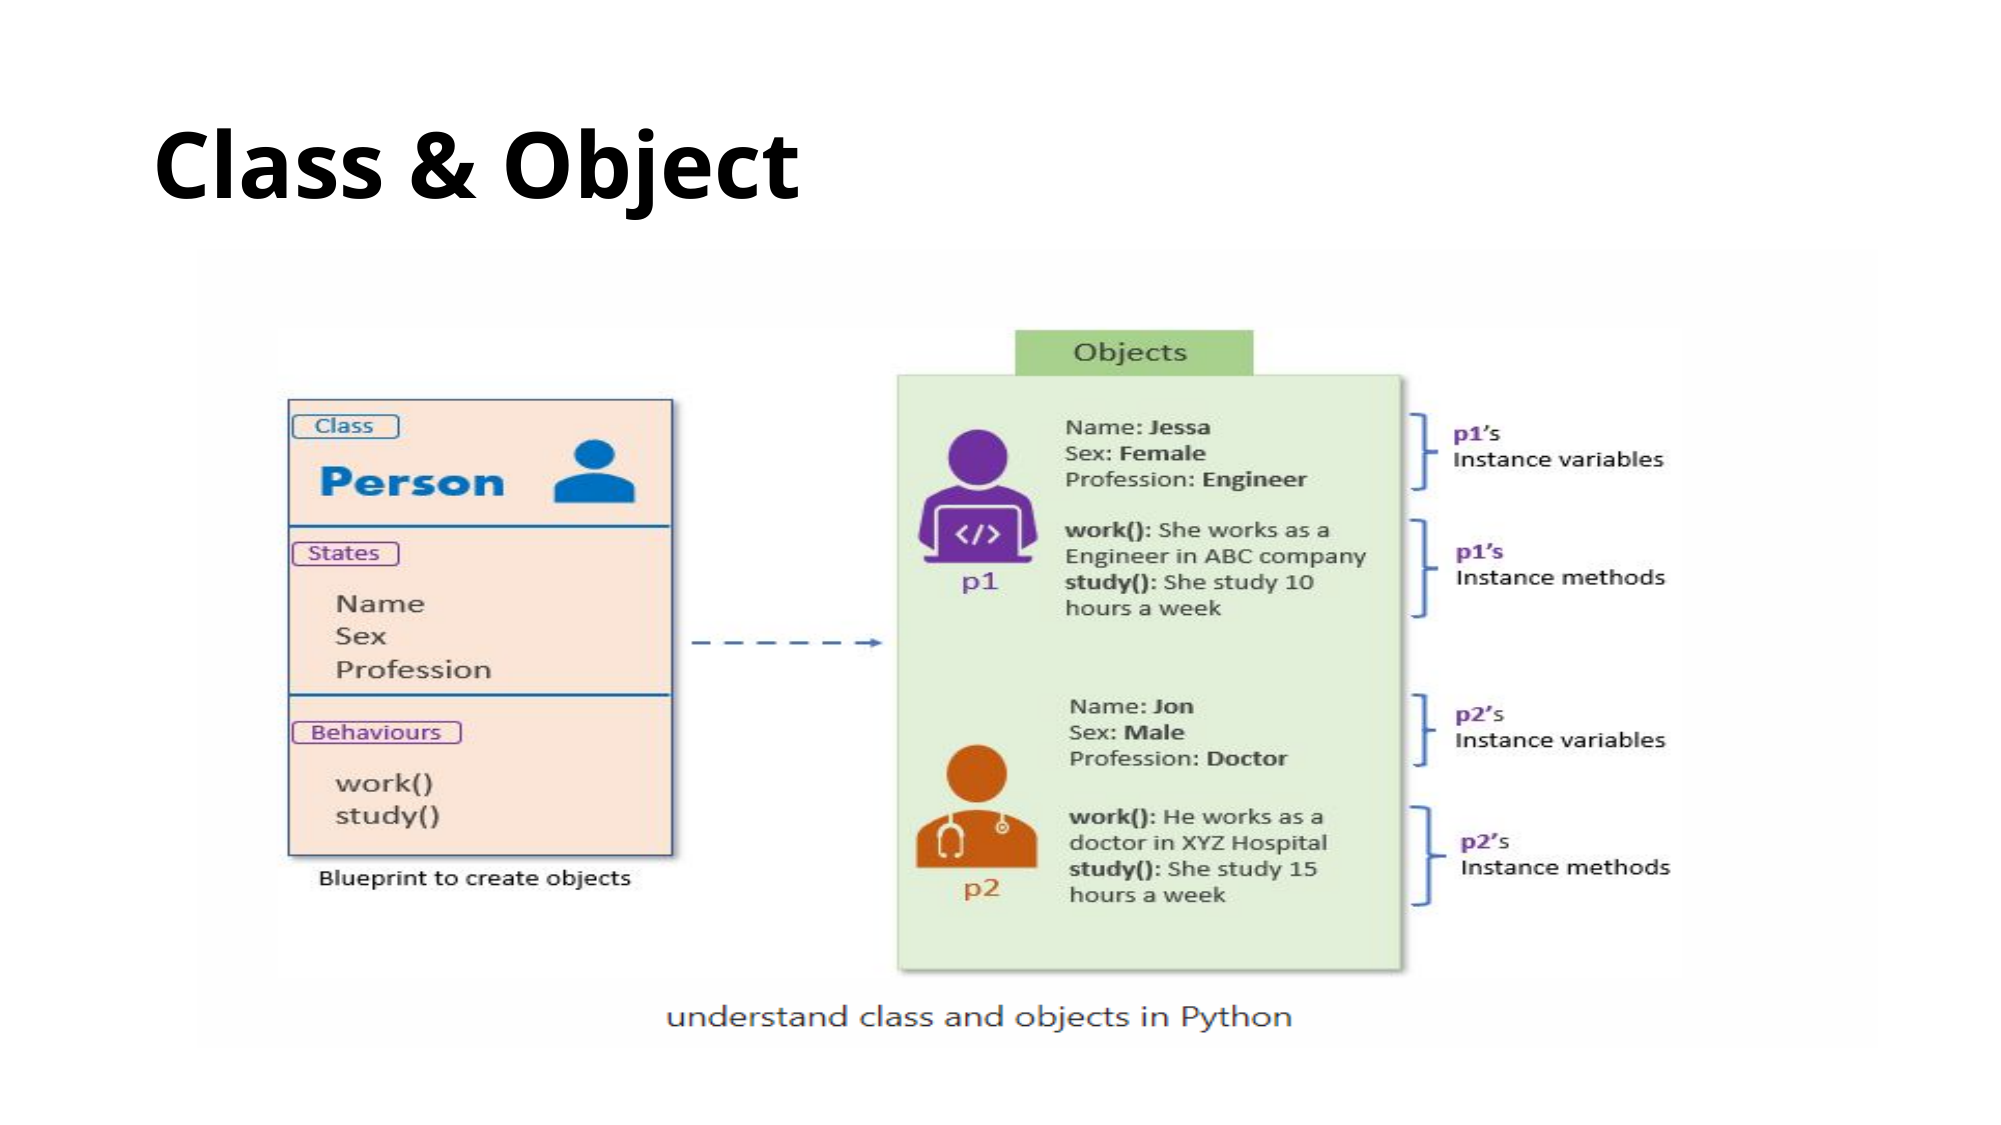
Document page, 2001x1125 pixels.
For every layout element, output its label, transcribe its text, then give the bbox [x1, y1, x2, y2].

title Class & Object [137, 59, 1863, 278]
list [197, 249, 1878, 1048]
